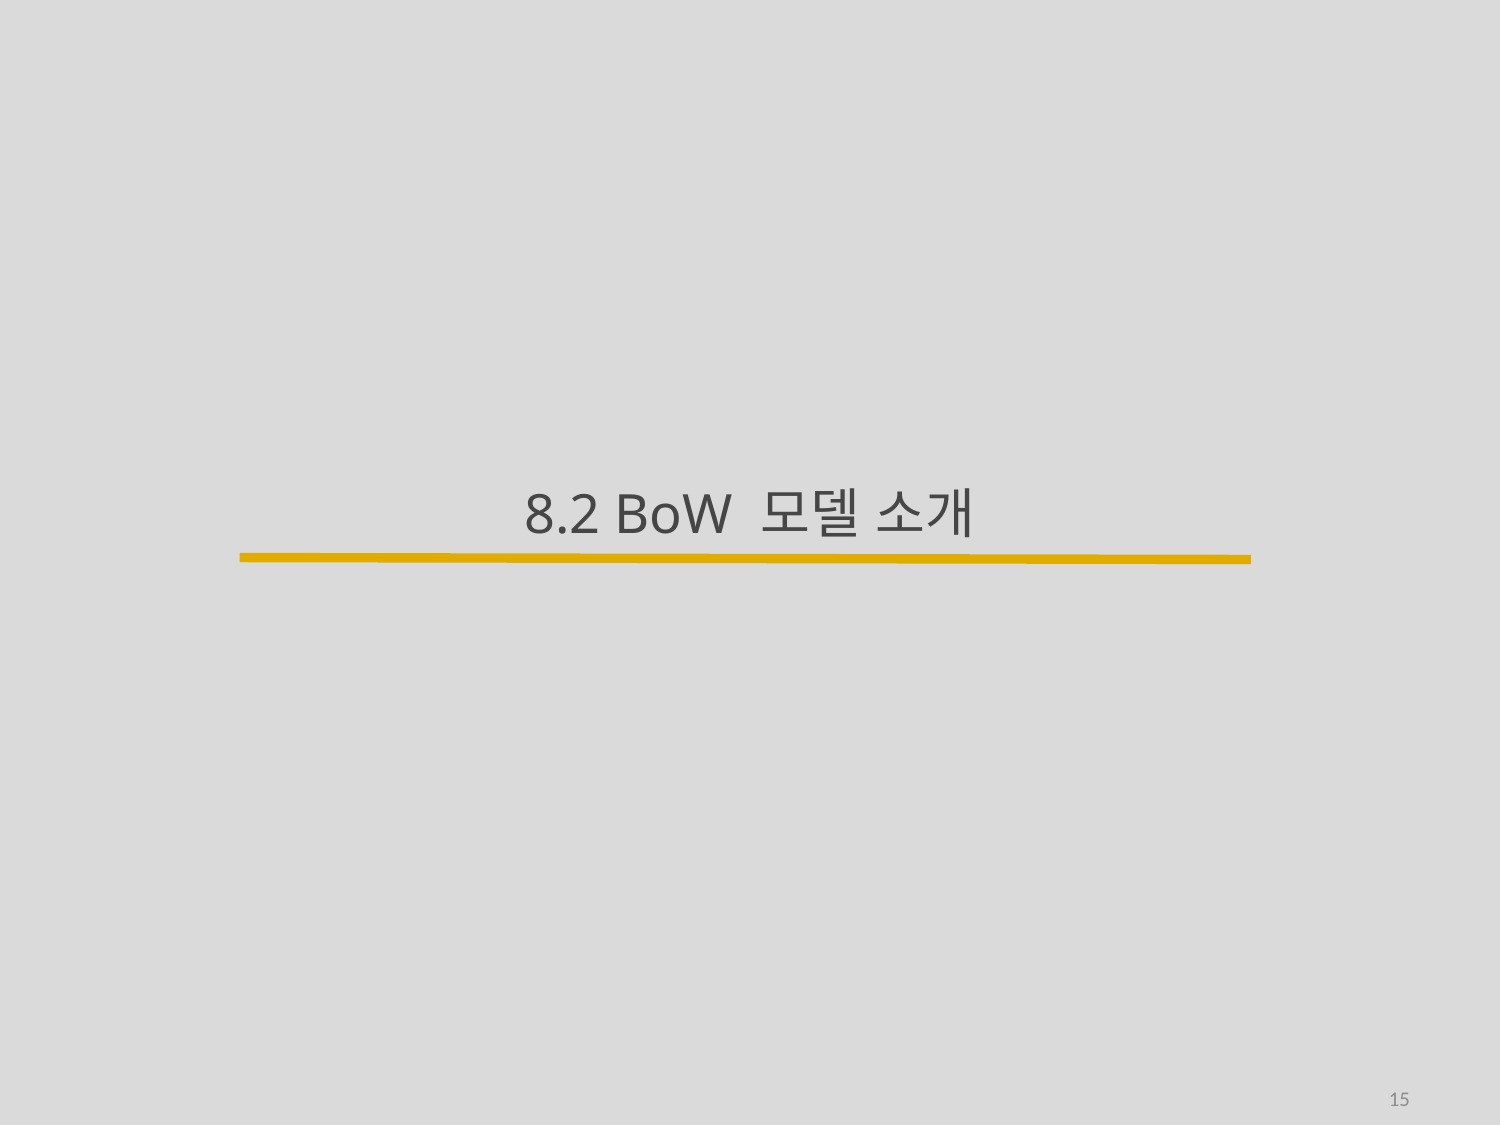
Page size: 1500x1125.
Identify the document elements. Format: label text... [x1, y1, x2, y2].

title 8.2 BoW 모델 소개 [87, 420, 1413, 553]
slide_number 15 [1074, 1074, 1425, 1123]
